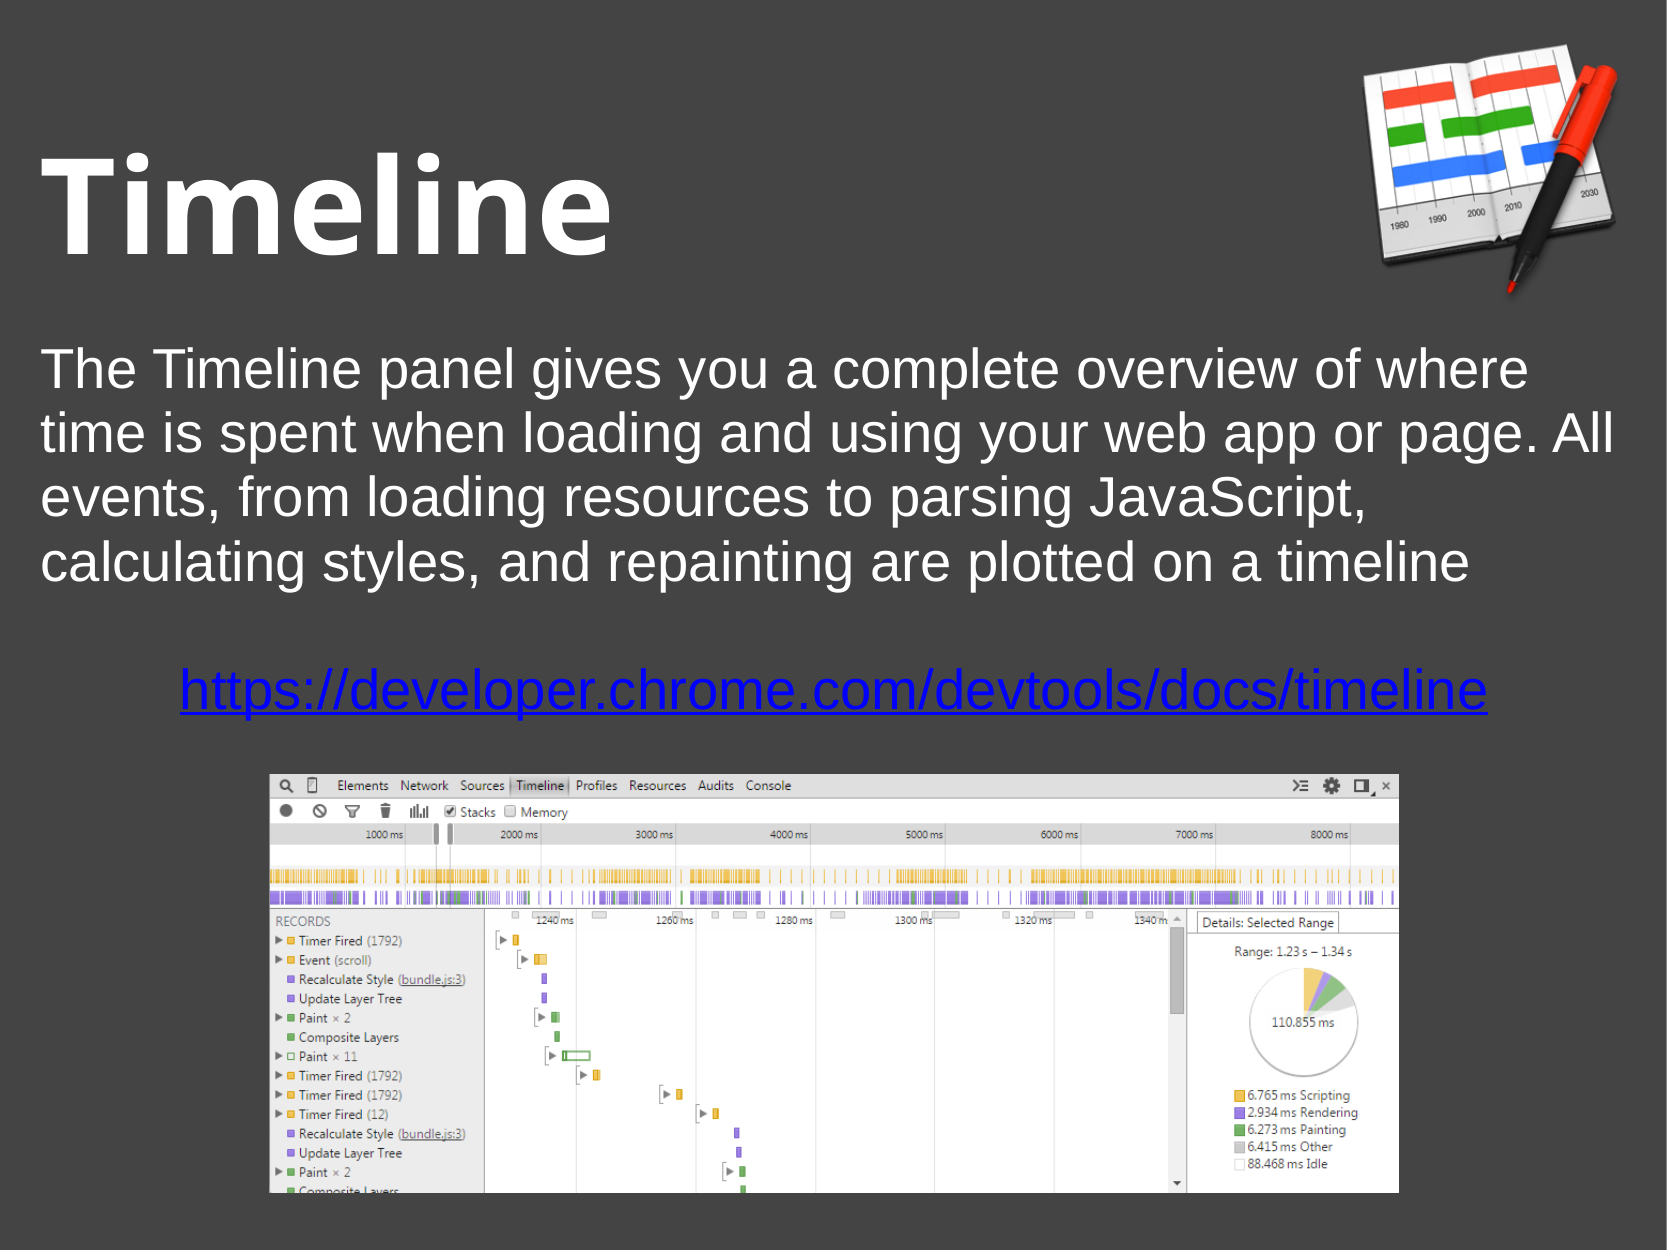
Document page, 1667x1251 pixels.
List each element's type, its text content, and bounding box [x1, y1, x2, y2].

text_box The Timeline panel gives you a complete overview of where time is spent when loading and using your web app or page. All events, from loading resources to parsing JavaScript, calculating styles, and repainting are plotted on a timeline https://developer.chrome.com/devtools/docs/timeline [40, 337, 1628, 1163]
text_box Timeline [40, 133, 1352, 284]
picture [0, 0, 1667, 1250]
